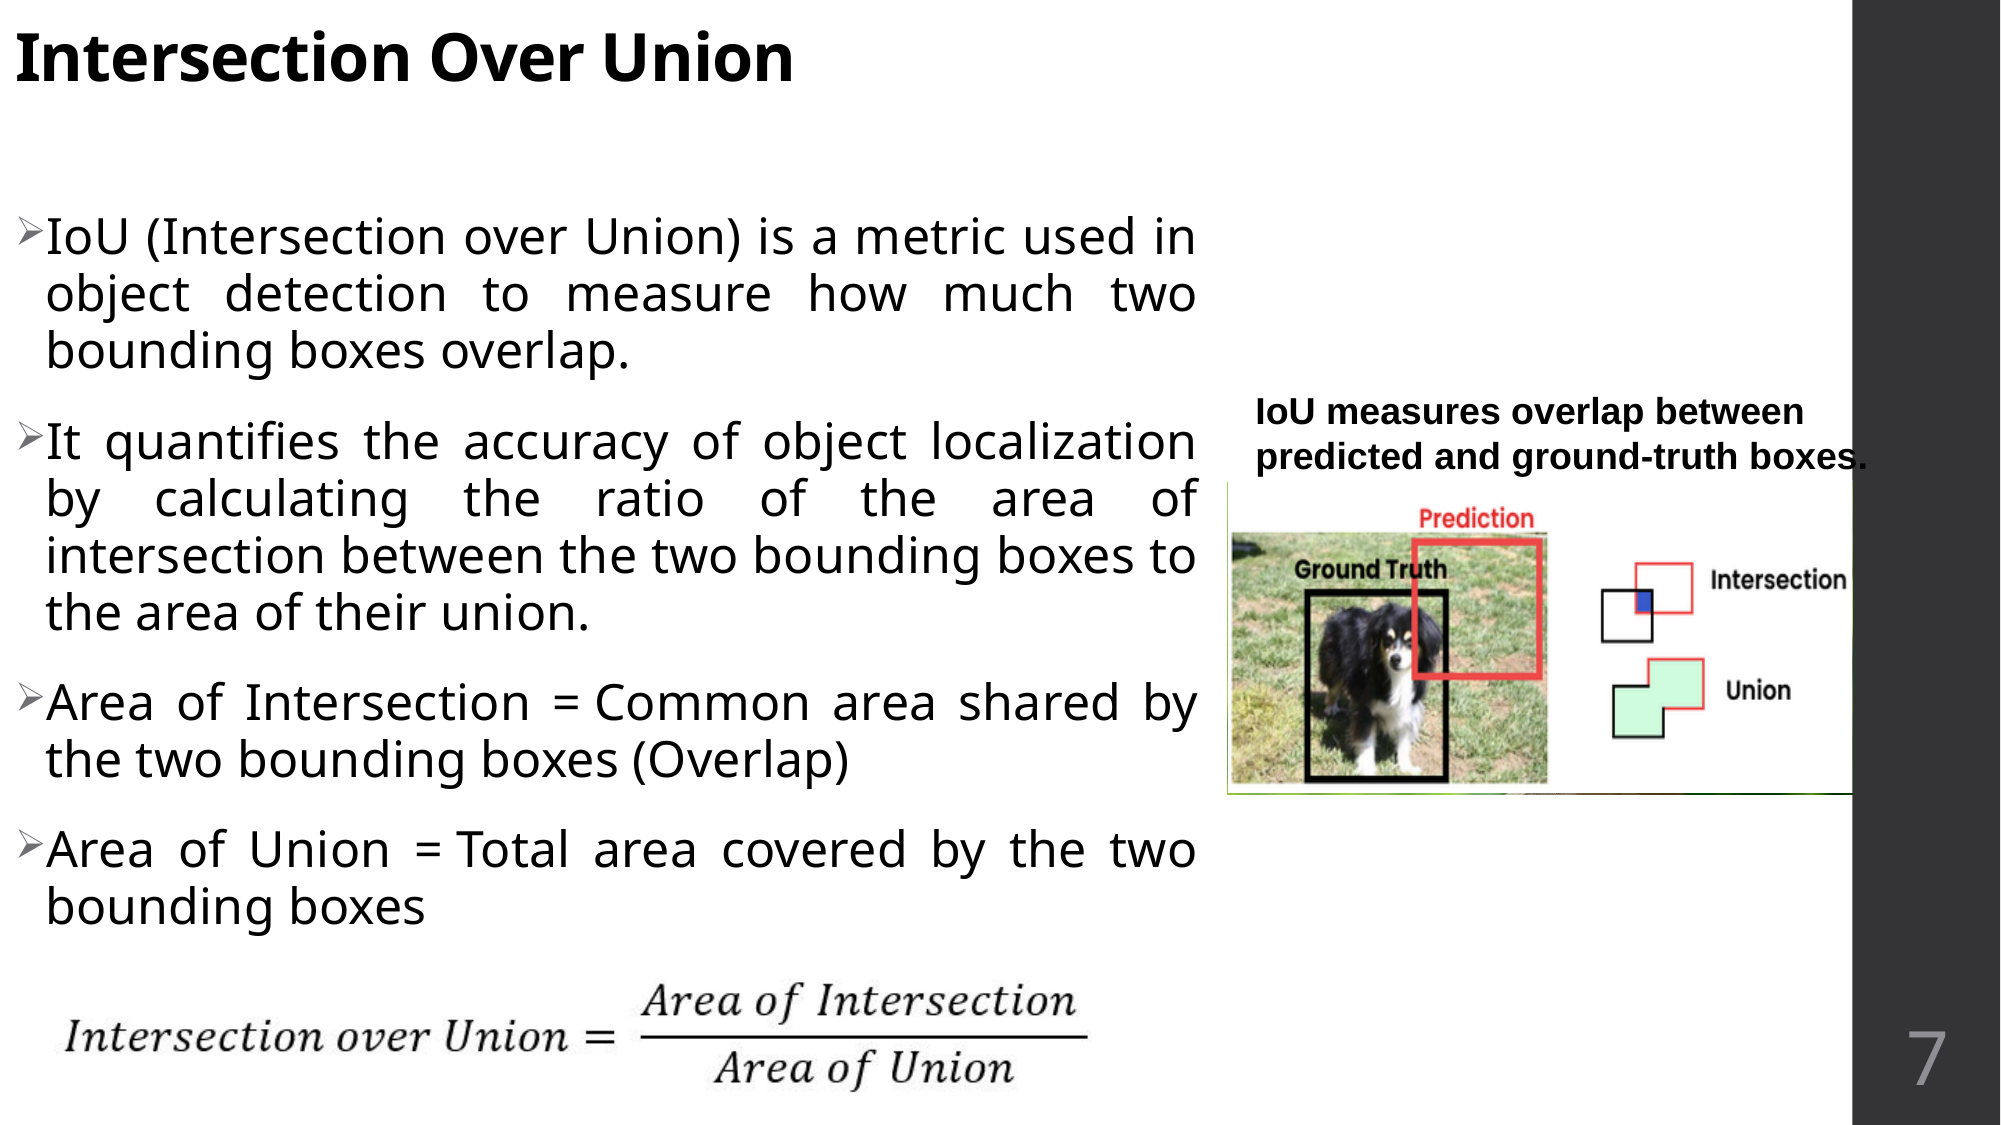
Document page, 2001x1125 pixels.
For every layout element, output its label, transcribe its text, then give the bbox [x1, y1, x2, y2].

title Intersection Over Union [0, 0, 1590, 104]
picture [29, 941, 1128, 1125]
text_box IoU measures overlap between predicted and ground-truth boxes. [1240, 379, 1909, 485]
list IoU (Intersection over Union) is a metric used in object detection to measure how much two bounding boxes overlap. It quantifies the accuracy of object localization by calculating the ratio of the area of intersection between the two bounding boxes to the area of their union. Area of Intersection = Common area shared by the two bounding boxes (Overlap) Area of Union = Total area covered by the two bounding boxes [0, 201, 1215, 1125]
picture [1227, 479, 1853, 795]
slide_number 7 [1852, 1012, 2000, 1110]
